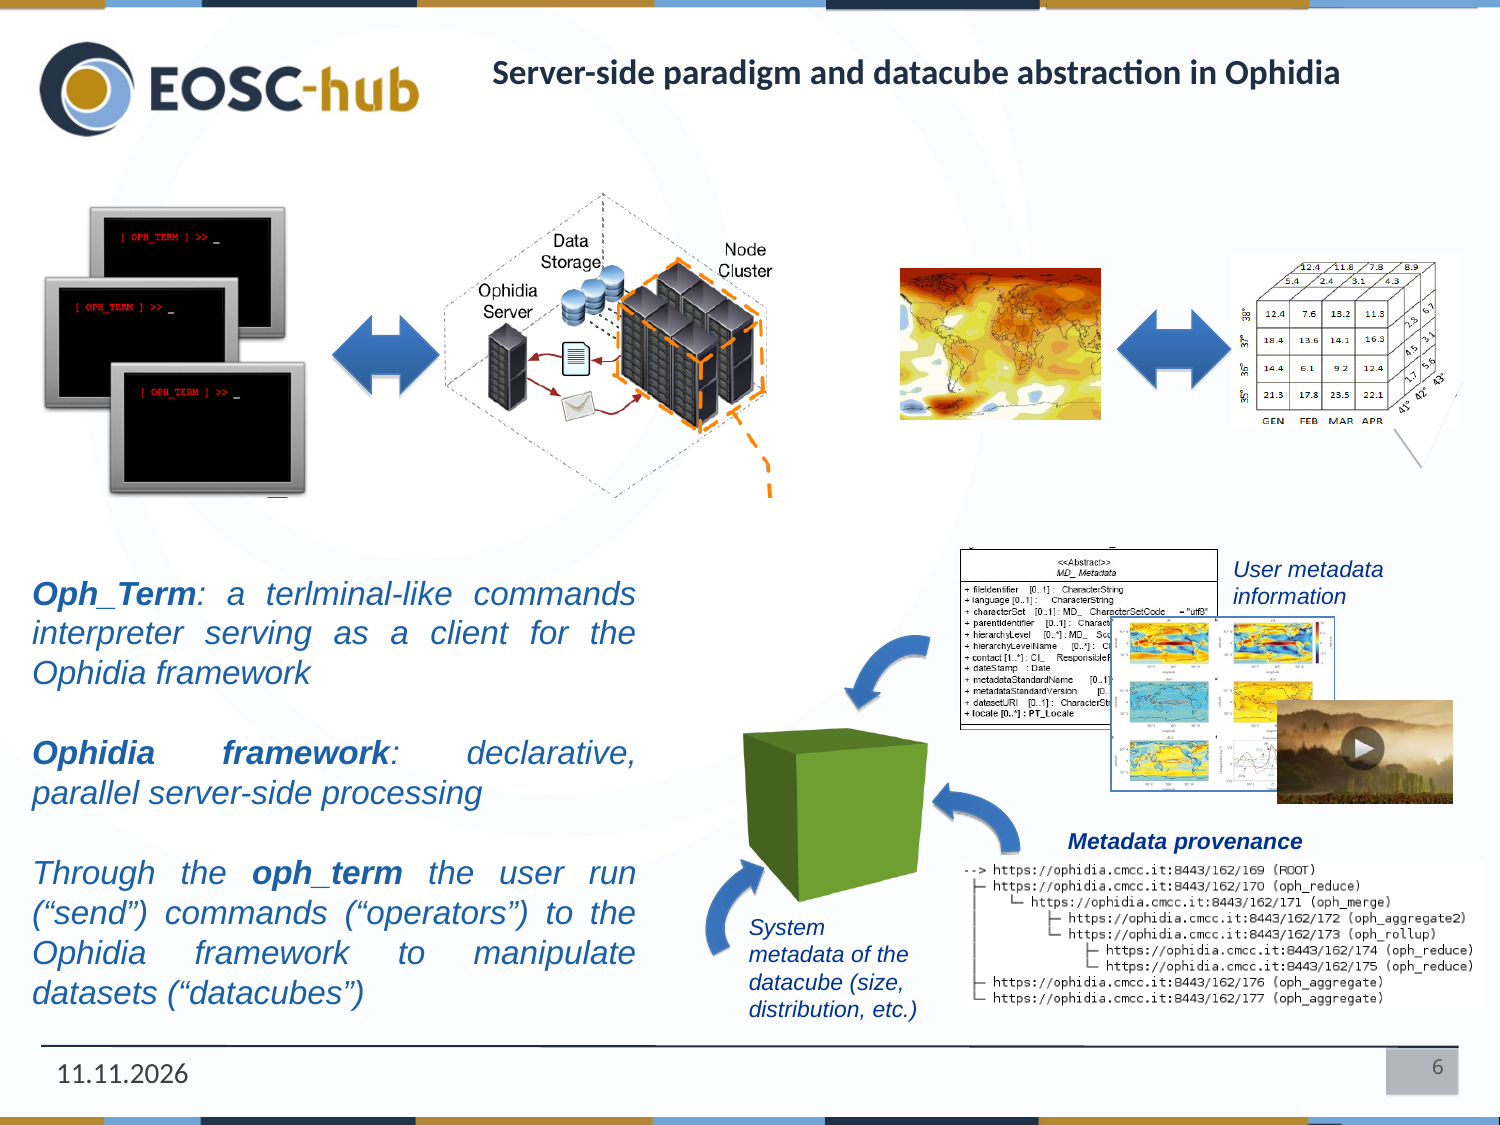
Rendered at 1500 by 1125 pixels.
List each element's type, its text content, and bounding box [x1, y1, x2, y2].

text_box 28.03.2019 [41, 1059, 392, 1094]
text_box [41, 208, 1459, 1005]
text_box Oph_Term: a terlminal-like commands interpreter serving as a client for the Ophidia framework Ophidia framework: declarative, parallel server-side processing Through the oph_term the user run (“send”) commands (“operators”) to the Ophidia framework to manipulate datasets (“datacubes”) [17, 564, 652, 1059]
text_box 1 [1074, 1046, 1459, 1094]
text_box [674, 546, 1485, 1031]
text_box [1117, 310, 1225, 388]
picture [0, 0, 1500, 1125]
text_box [1230, 254, 1493, 468]
text_box Server-side paradigm and datacube abstraction in Ophidia [477, 42, 1422, 126]
